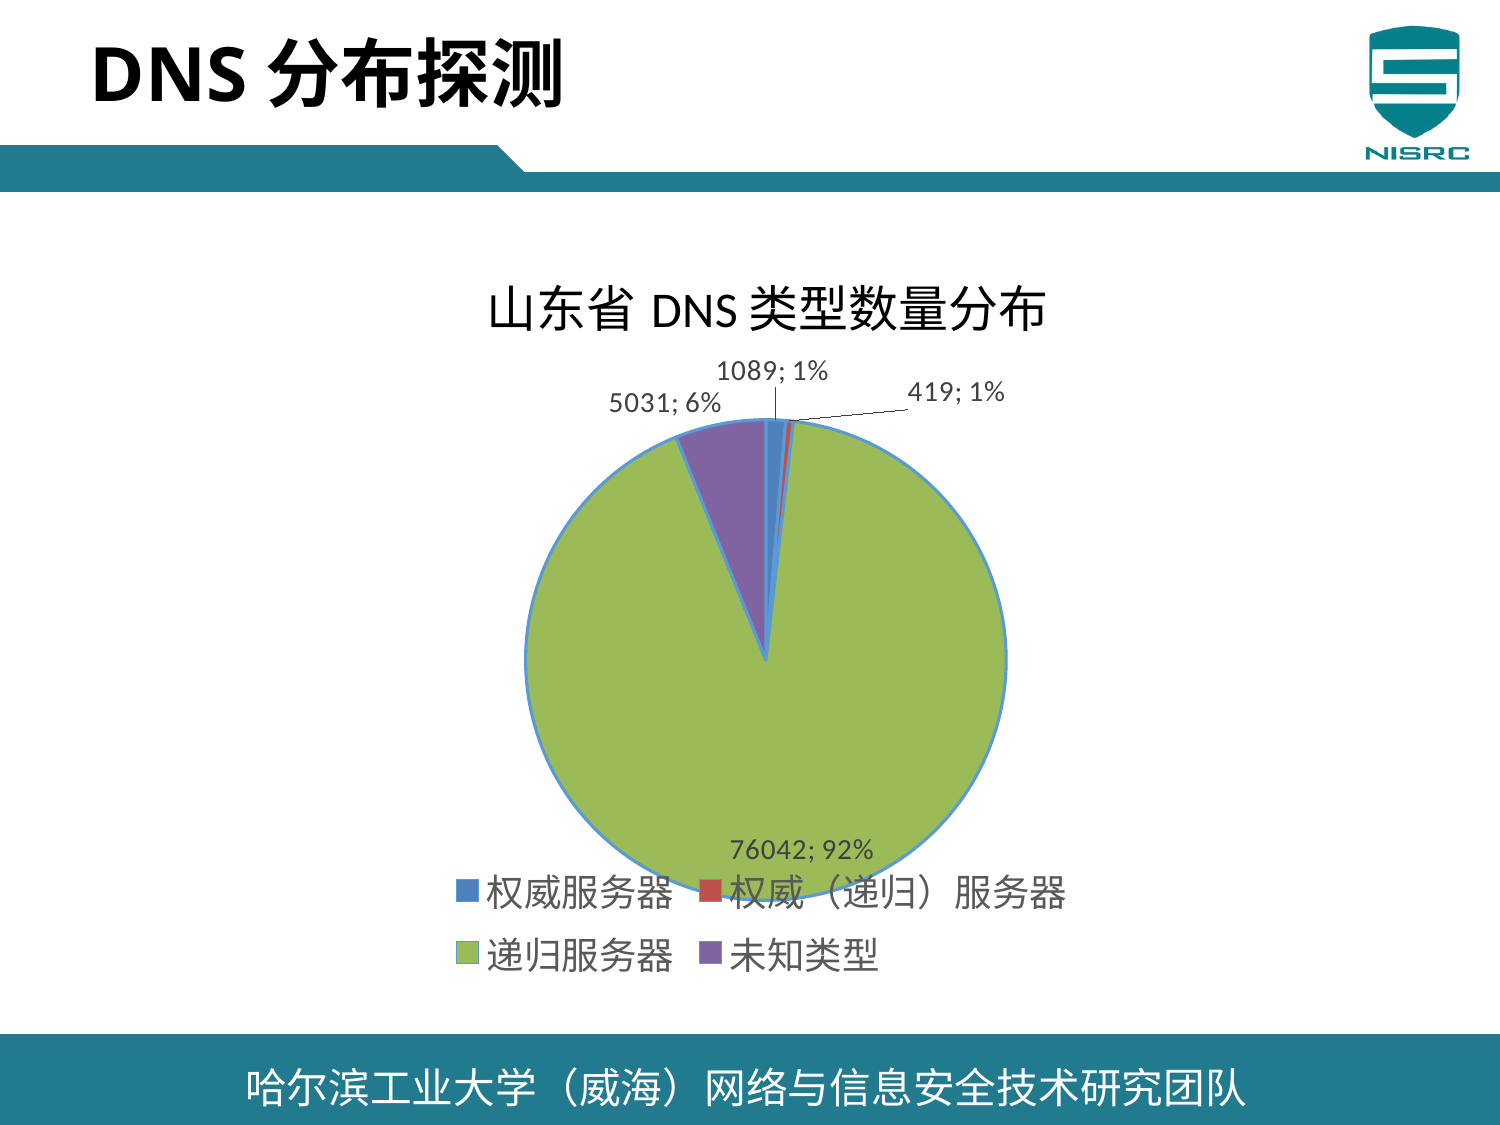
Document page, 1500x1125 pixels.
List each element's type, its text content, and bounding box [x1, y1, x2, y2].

title DNS分布探测 [75, 0, 1425, 146]
chart [88, 231, 1436, 988]
picture [1363, 25, 1471, 162]
